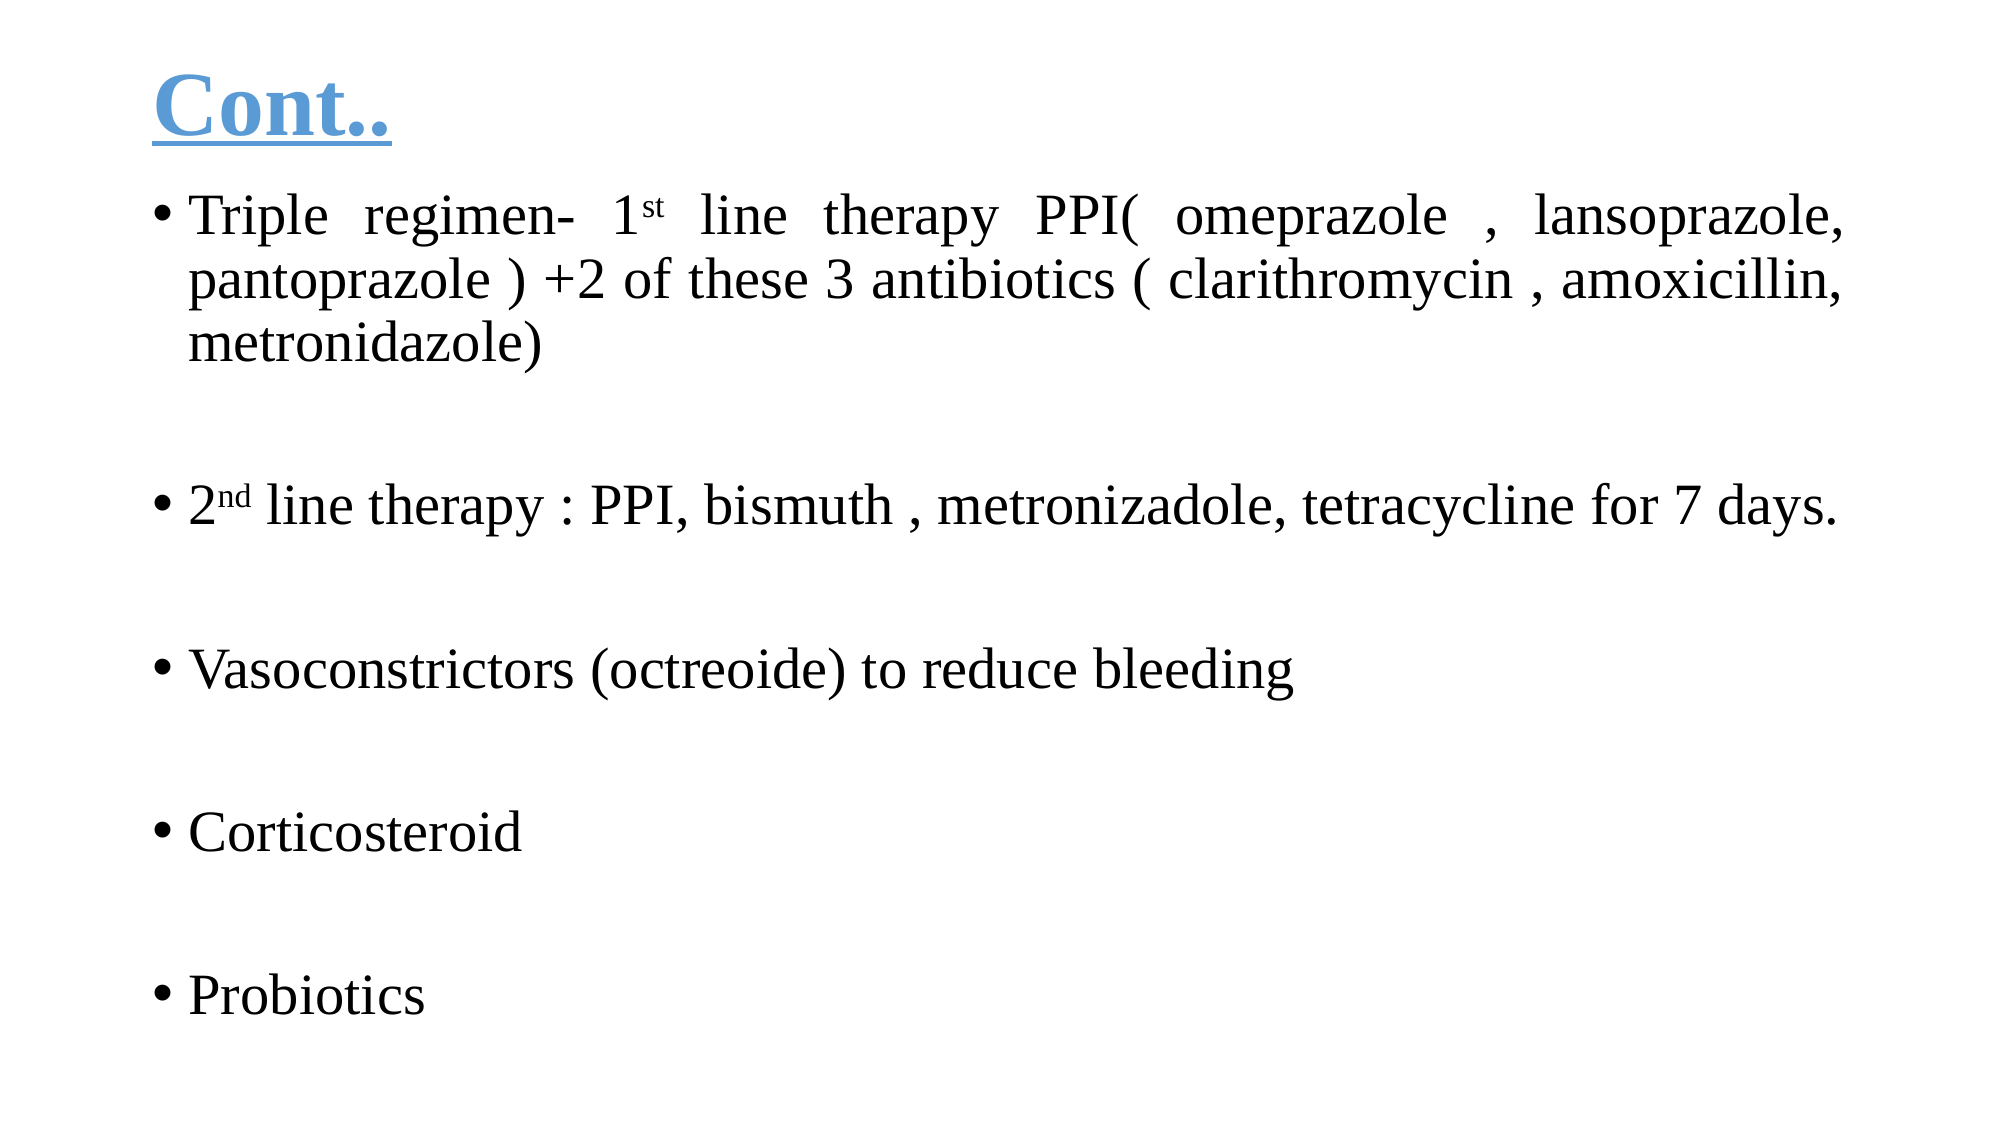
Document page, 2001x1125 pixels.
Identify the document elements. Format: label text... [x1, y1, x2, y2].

title Cont.. [137, 15, 1863, 176]
list Triple regimen- 1st line therapy PPI( omeprazole , lansoprazole, pantoprazole ) +2 of these 3 antibiotics ( clarithromycin , amoxicillin, metronidazole) 2nd line therapy : PPI, bismuth , metronizadole, tetracycline for 7 days. Vasoconstrictors (octreoide) to reduce bleeding Corticosteroid Probiotics [137, 176, 1863, 1077]
